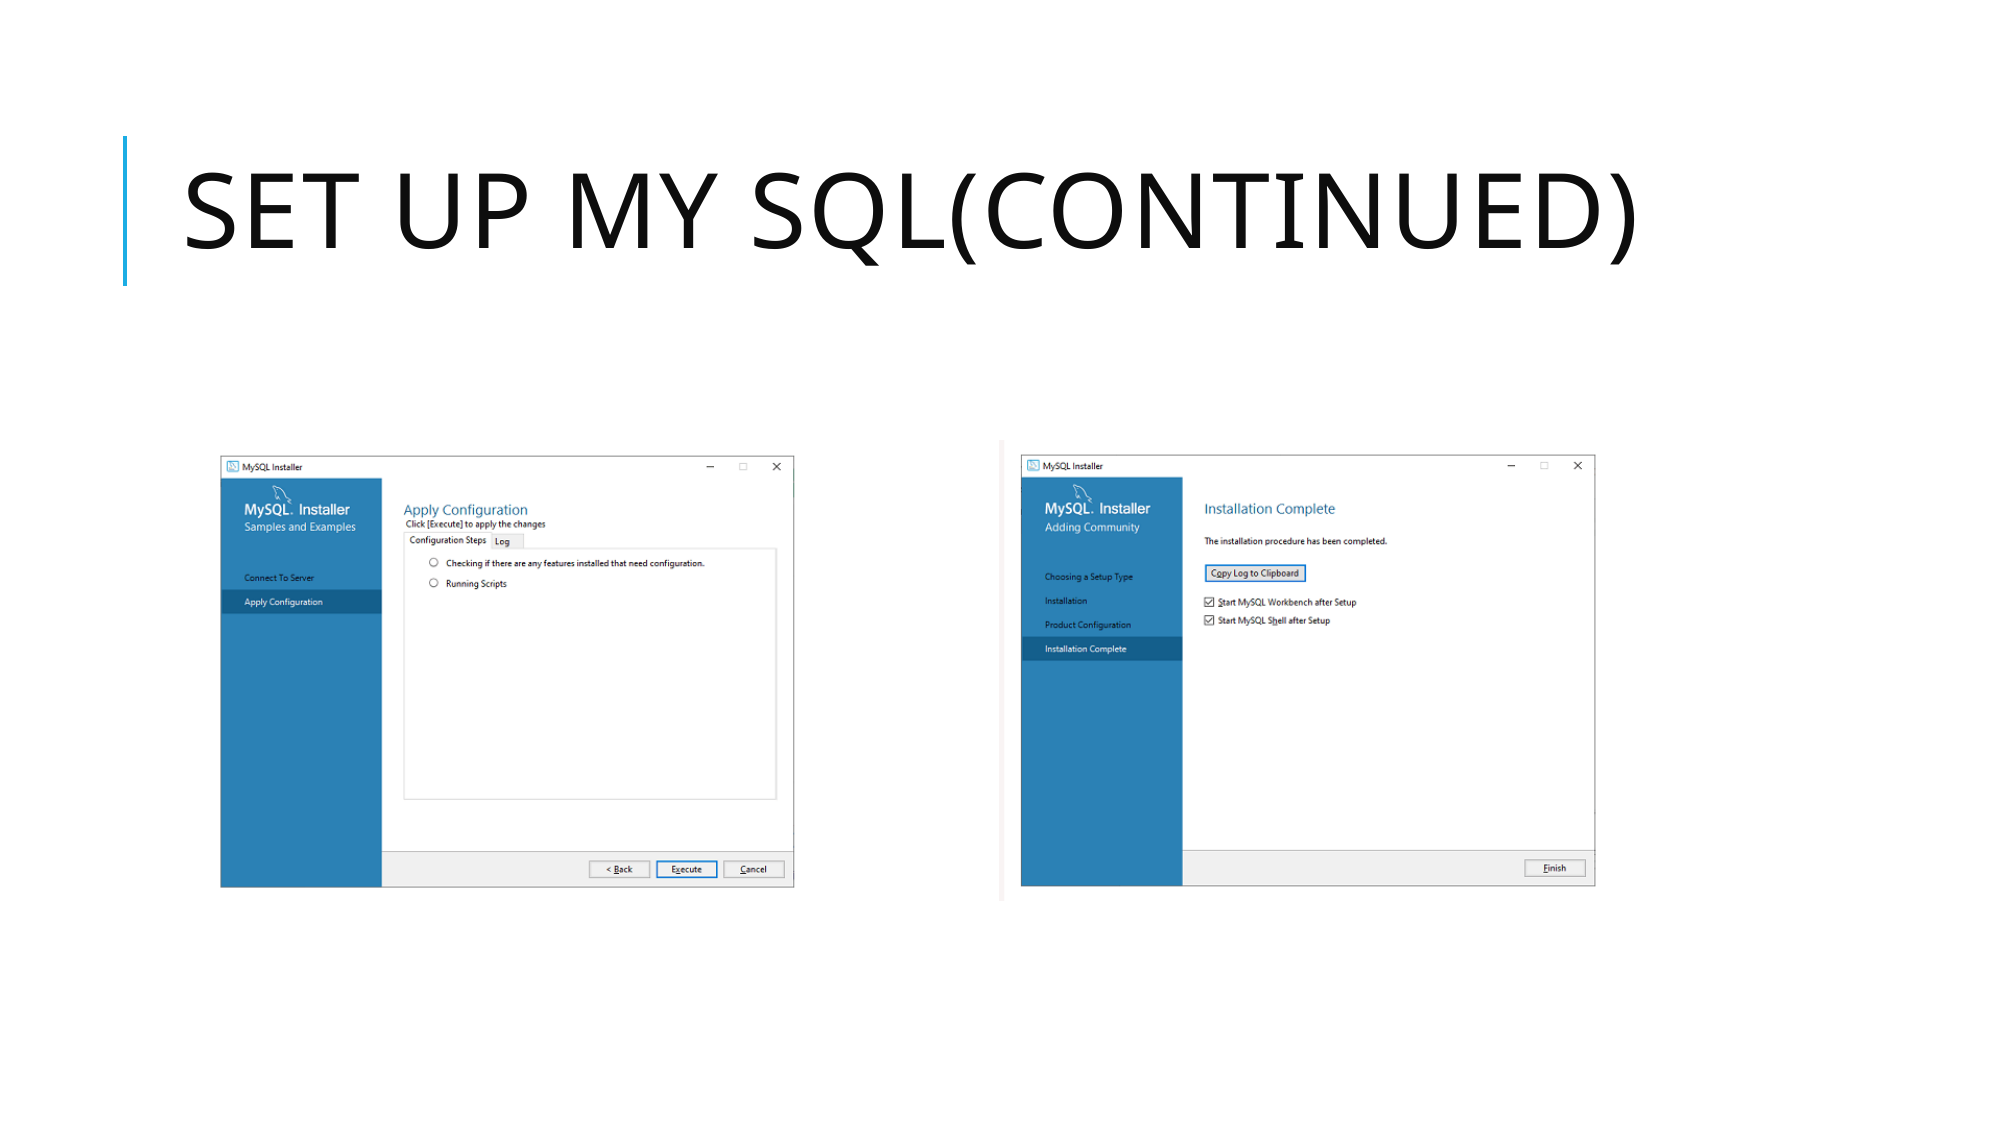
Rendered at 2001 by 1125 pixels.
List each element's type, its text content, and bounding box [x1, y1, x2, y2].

picture [999, 439, 1702, 901]
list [208, 439, 932, 897]
title Set up my sql(continued) [168, 96, 1763, 342]
